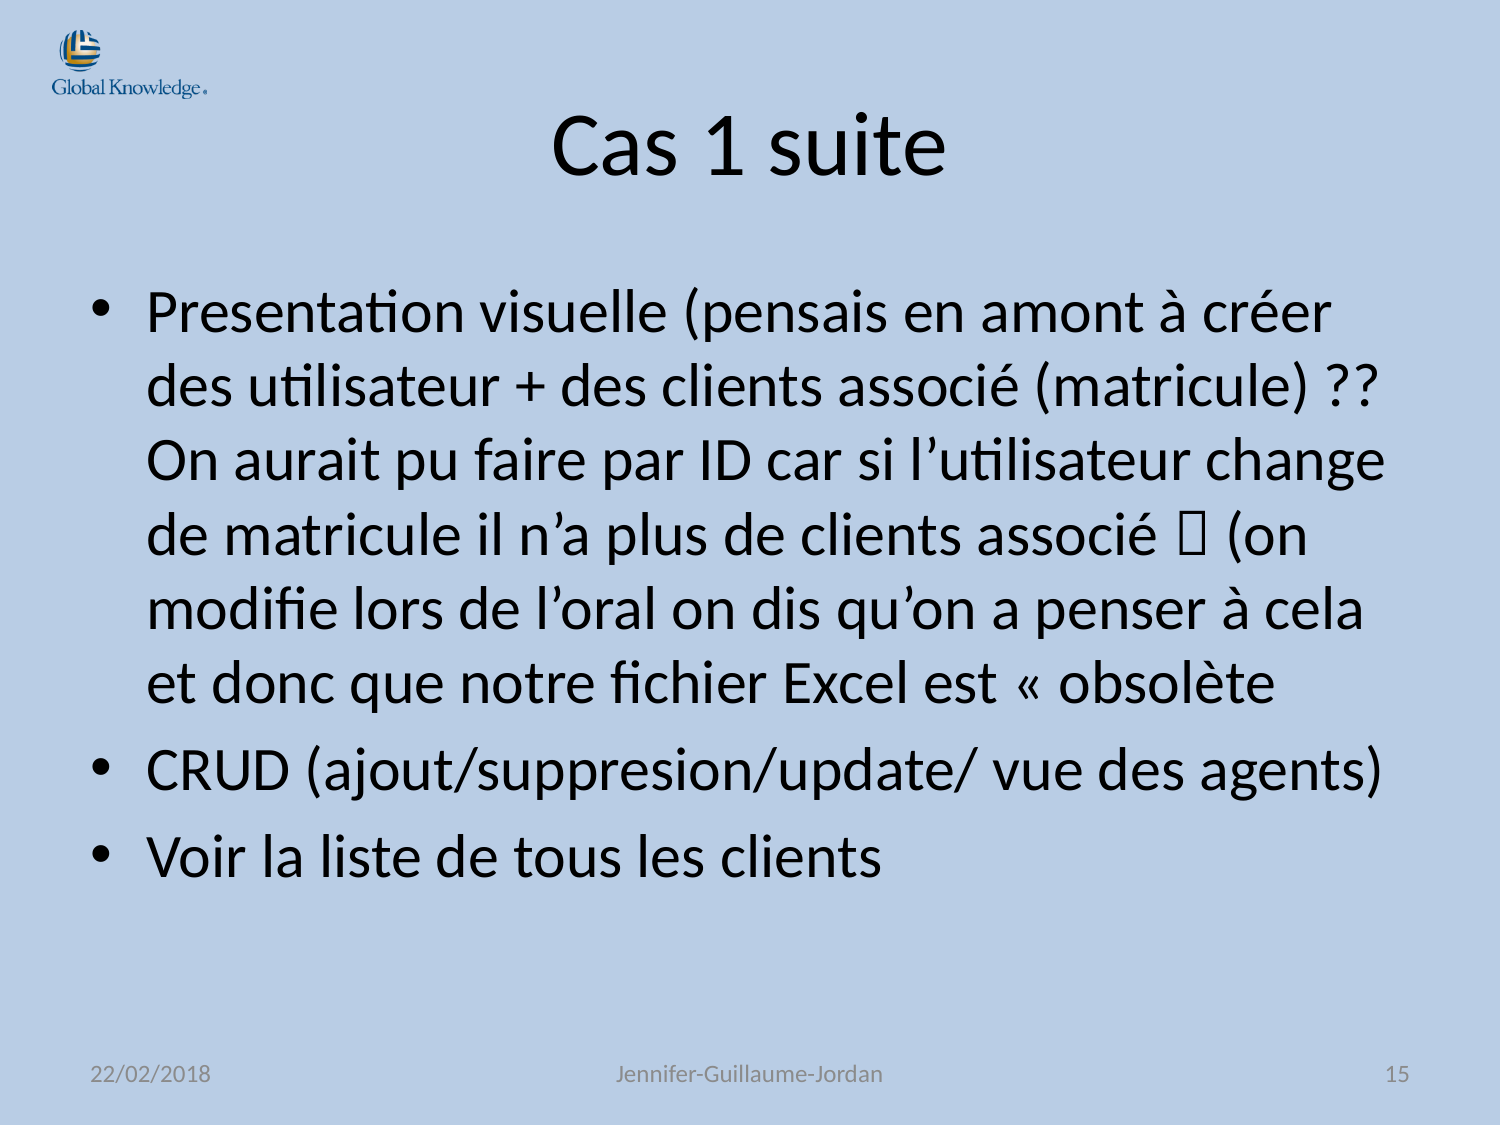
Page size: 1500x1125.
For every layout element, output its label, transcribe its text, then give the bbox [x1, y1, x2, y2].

footer Jennifer-Guillaume-Jordan [512, 1042, 988, 1103]
slide_number 15 [1074, 1042, 1425, 1103]
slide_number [75, 1042, 425, 1103]
title Cas 1 suite [75, 45, 1425, 233]
list Presentation visuelle (pensais en amont à créer des utilisateur + des clients associé (matricule) ?? On aurait pu faire par ID car si l’utilisateur change de matricule il n’a plus de clients associé  (on modifie lors de l’oral on dis qu’on a penser à cela et donc que notre fichier Excel est « obsolète CRUD (ajout/suppresion/update/ vue des agents) Voir la liste de tous les clients [75, 262, 1425, 1005]
picture [52, 30, 207, 99]
